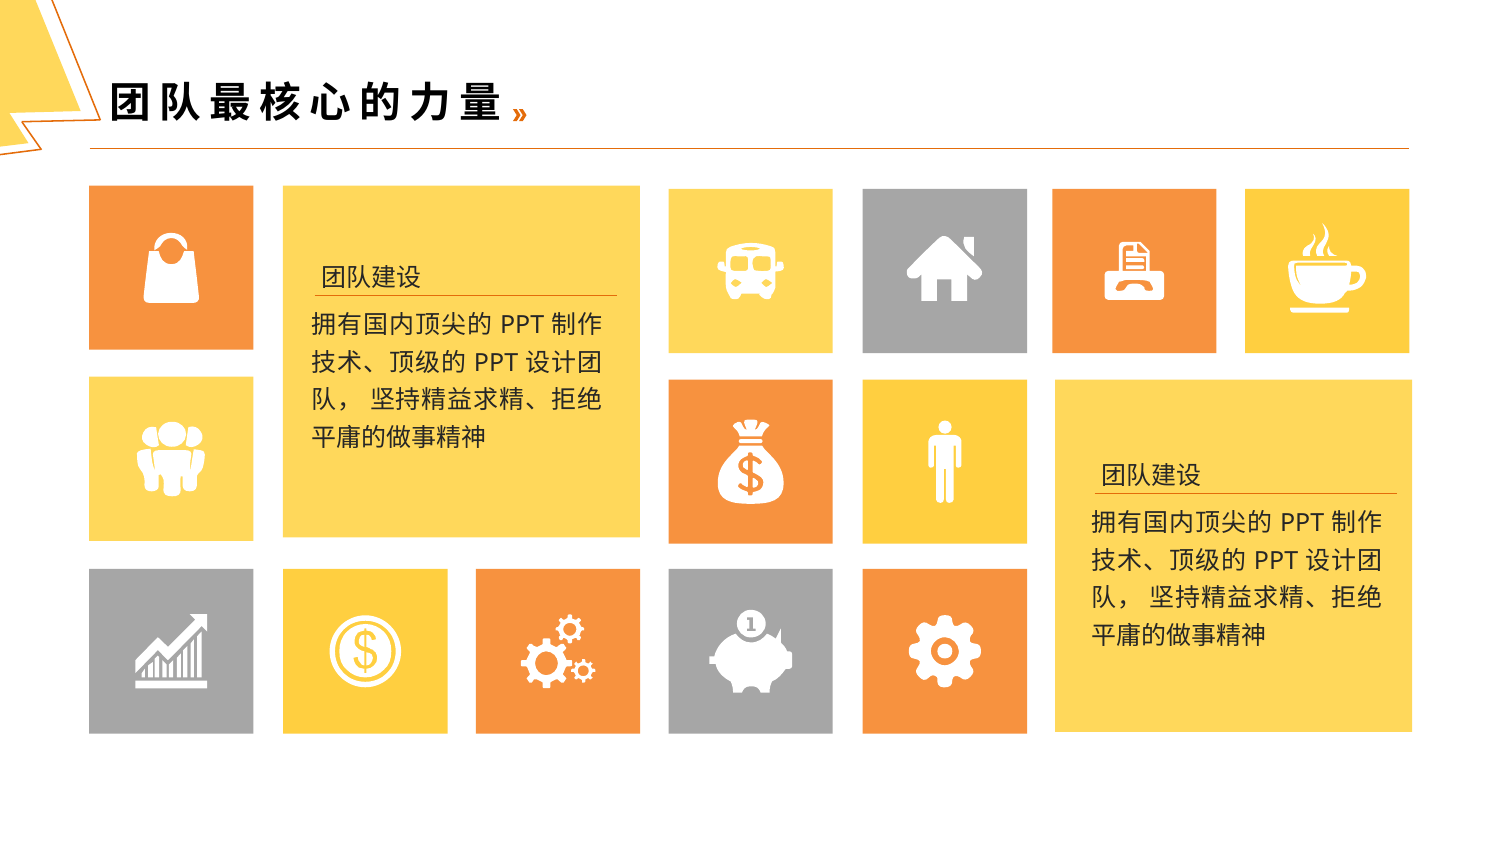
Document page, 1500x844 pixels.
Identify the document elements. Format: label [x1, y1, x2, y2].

text_box [668, 188, 1413, 734]
text_box [0, 0, 117, 192]
text_box [88, 185, 833, 734]
text_box [121, 68, 575, 135]
